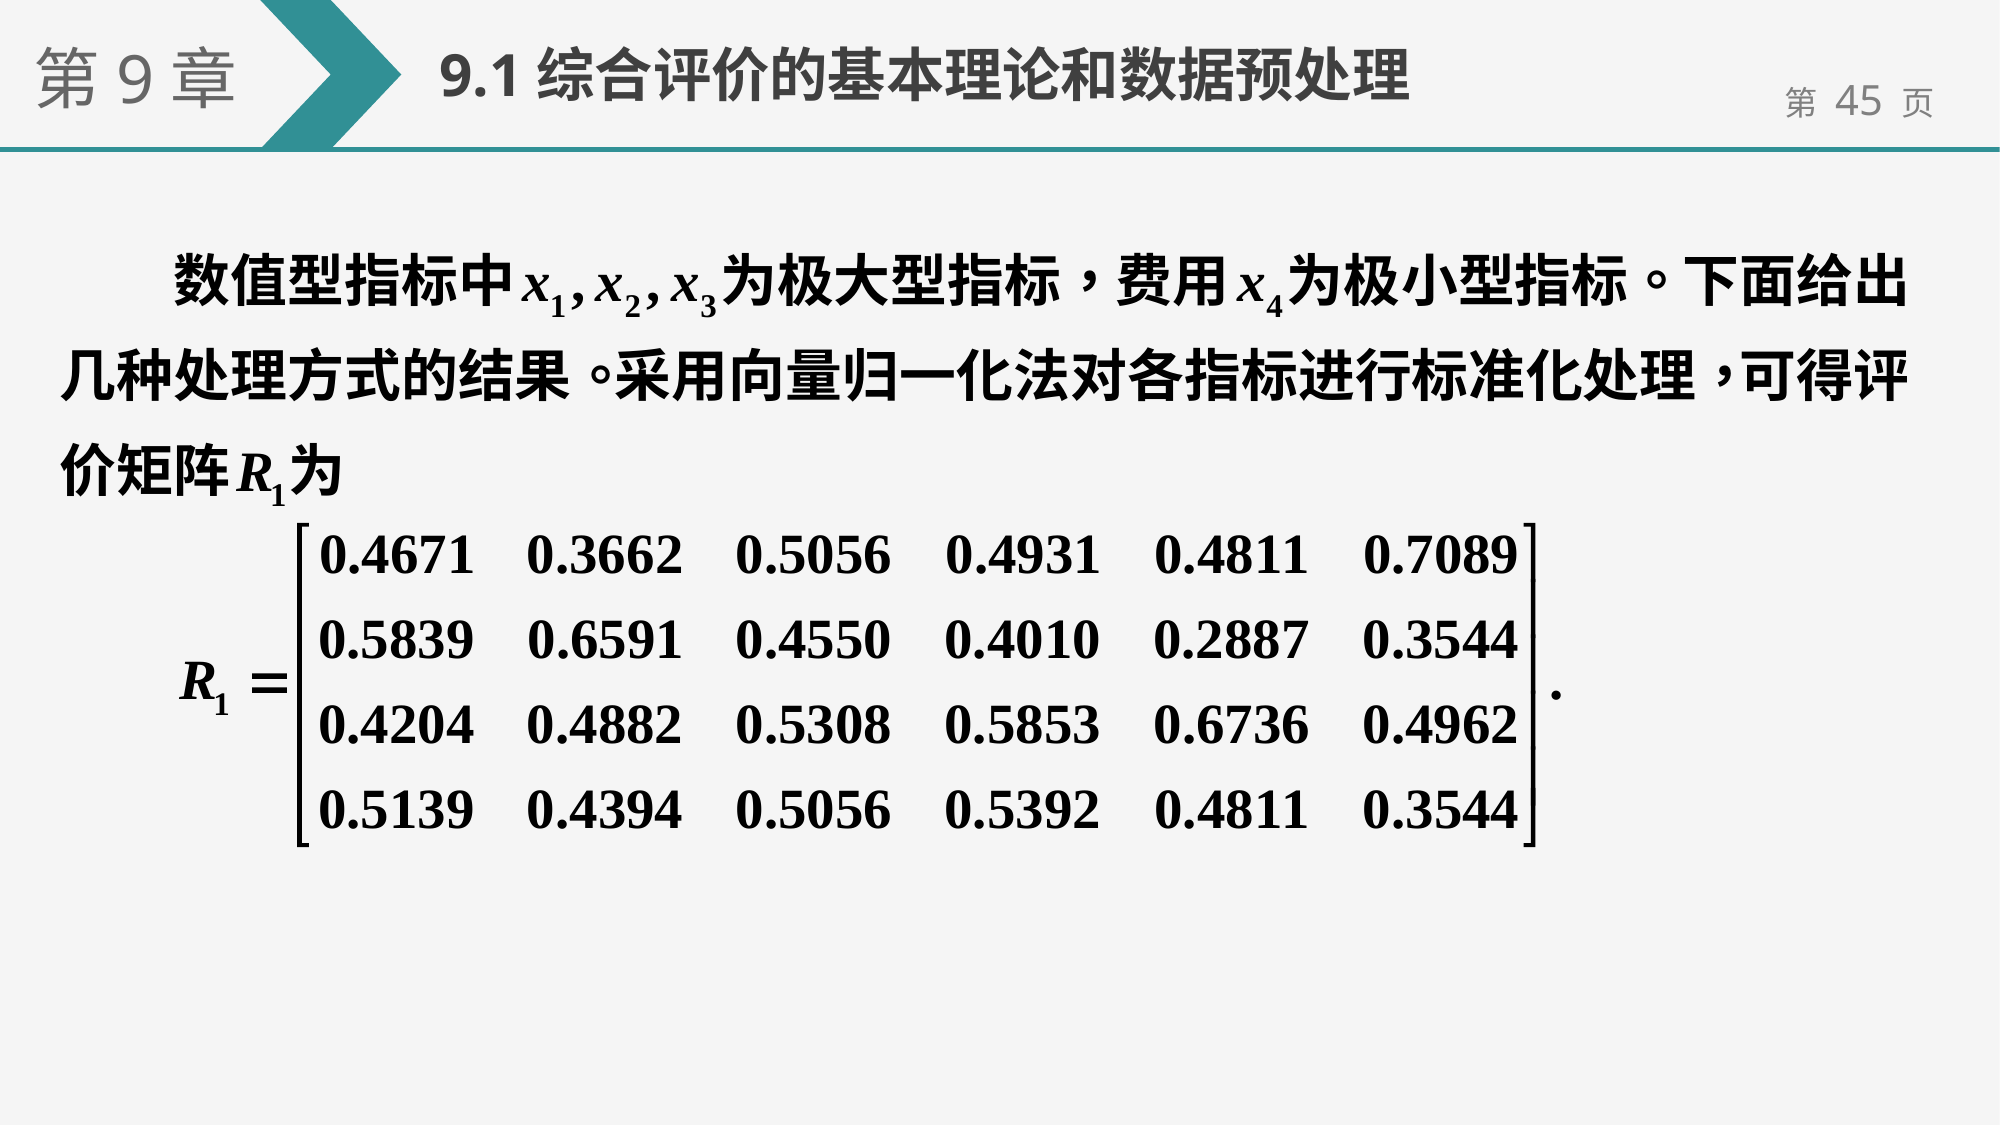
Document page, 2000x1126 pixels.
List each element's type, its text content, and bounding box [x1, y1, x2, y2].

text_box [258, 0, 403, 148]
text_box 第9章 [19, 29, 253, 125]
text_box 9.1综合评价的基本理论和数据预处理 [424, 31, 1449, 116]
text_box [59, 218, 1907, 894]
